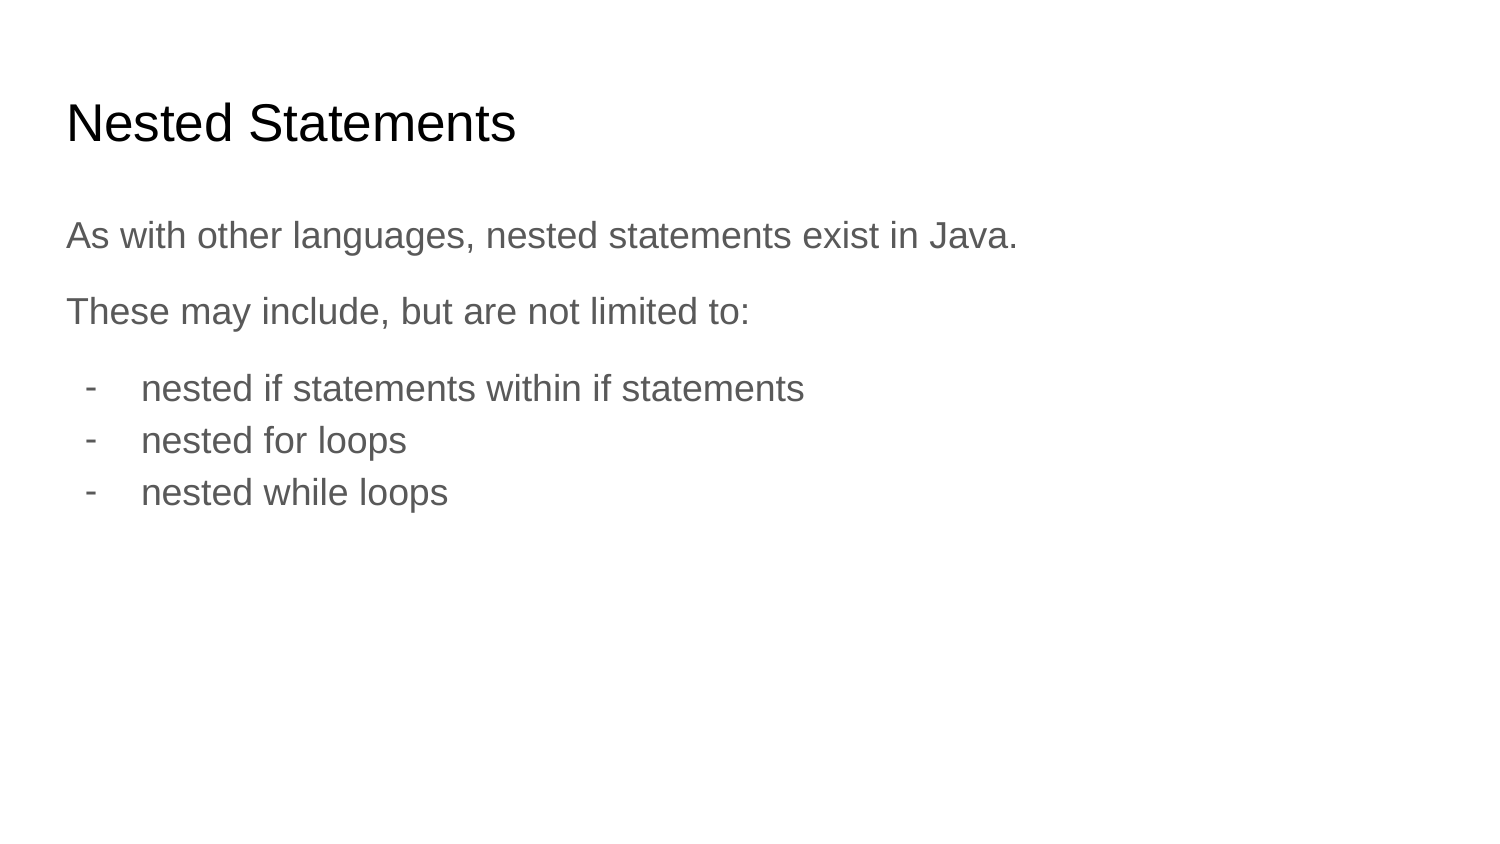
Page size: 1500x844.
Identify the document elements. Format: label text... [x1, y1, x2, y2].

list As with other languages, nested statements exist in Java. These may include, but are not limited to: nested if statements within if statements nested for loops nested while loops [51, 189, 1449, 750]
title Nested Statements [51, 72, 1449, 167]
